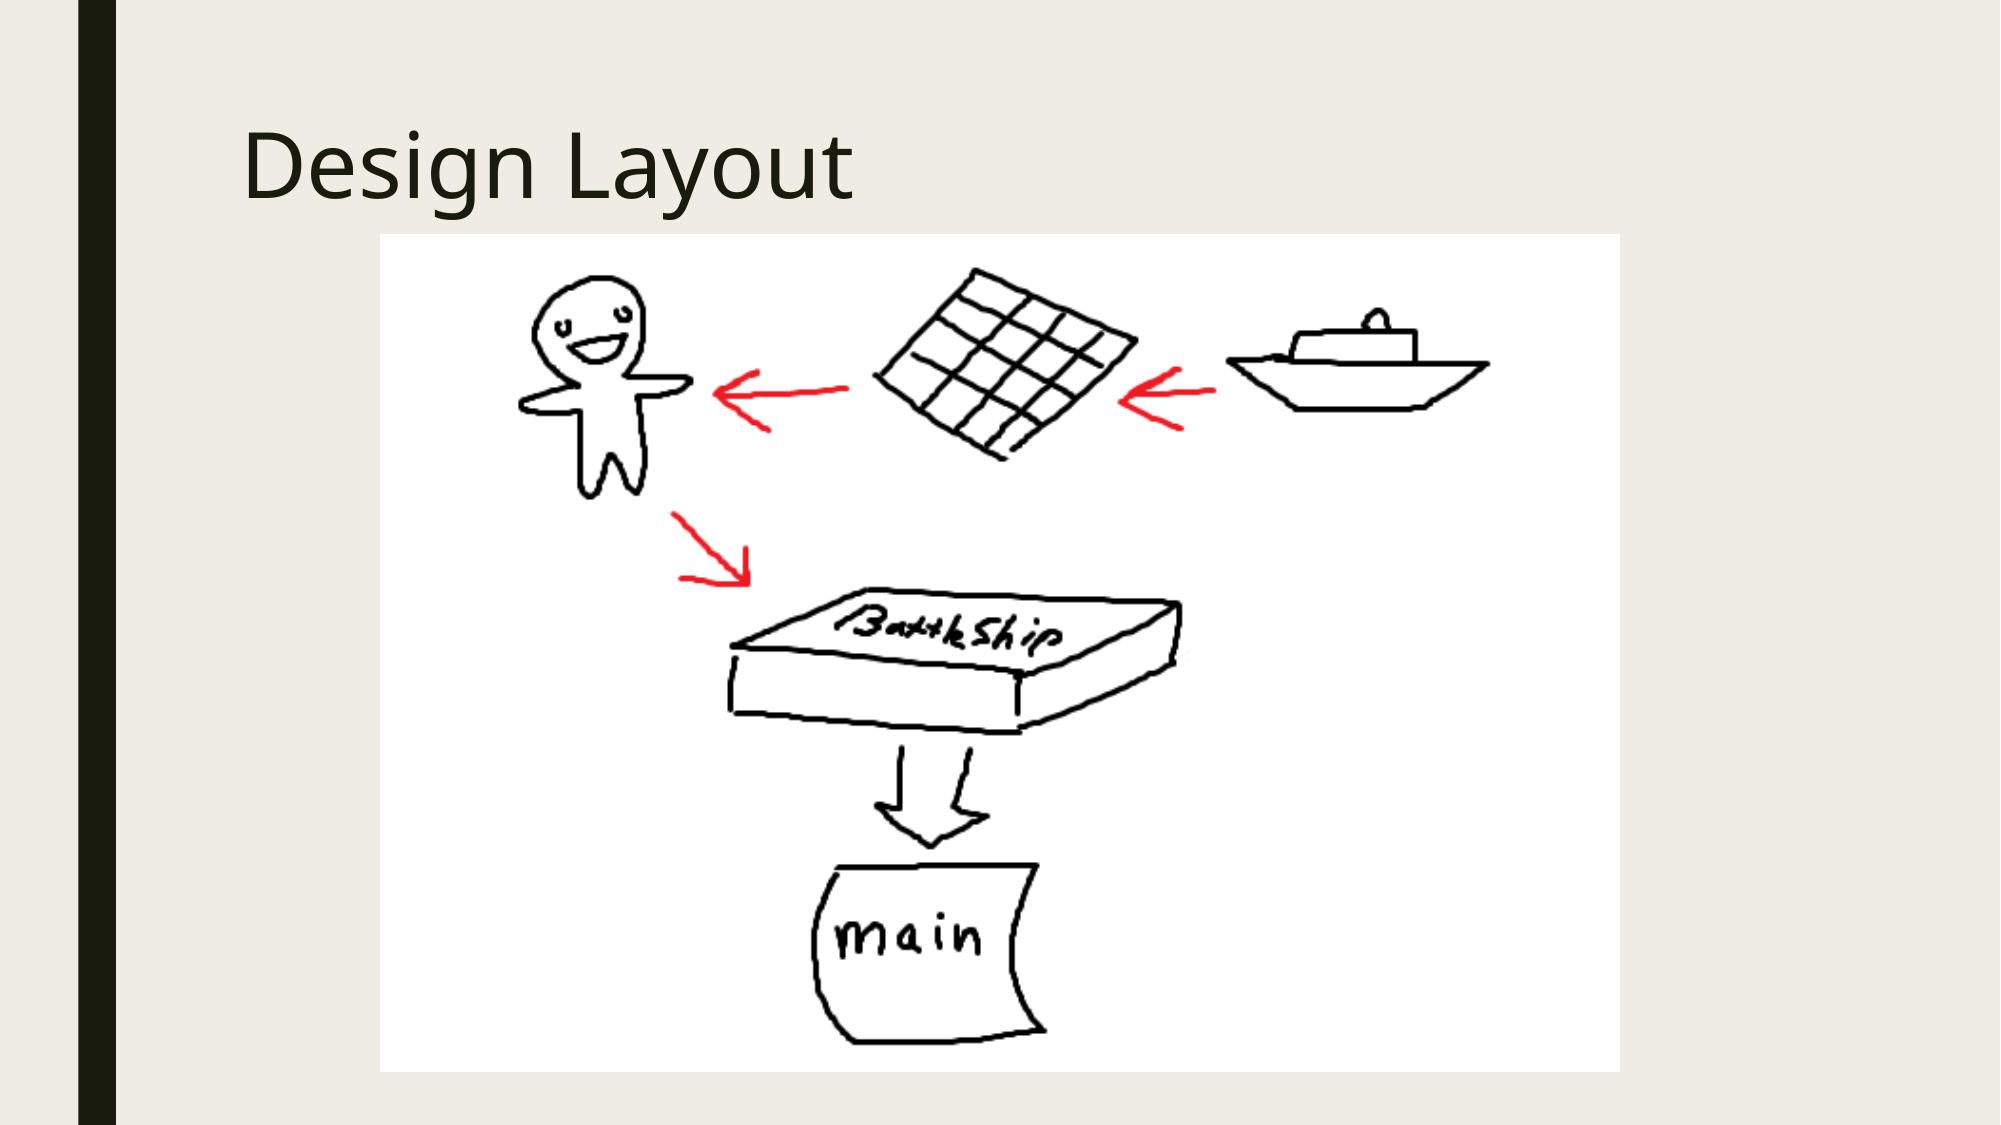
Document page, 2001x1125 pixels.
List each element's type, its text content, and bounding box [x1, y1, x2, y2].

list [380, 234, 1620, 1072]
title Design Layout [225, 112, 1800, 357]
